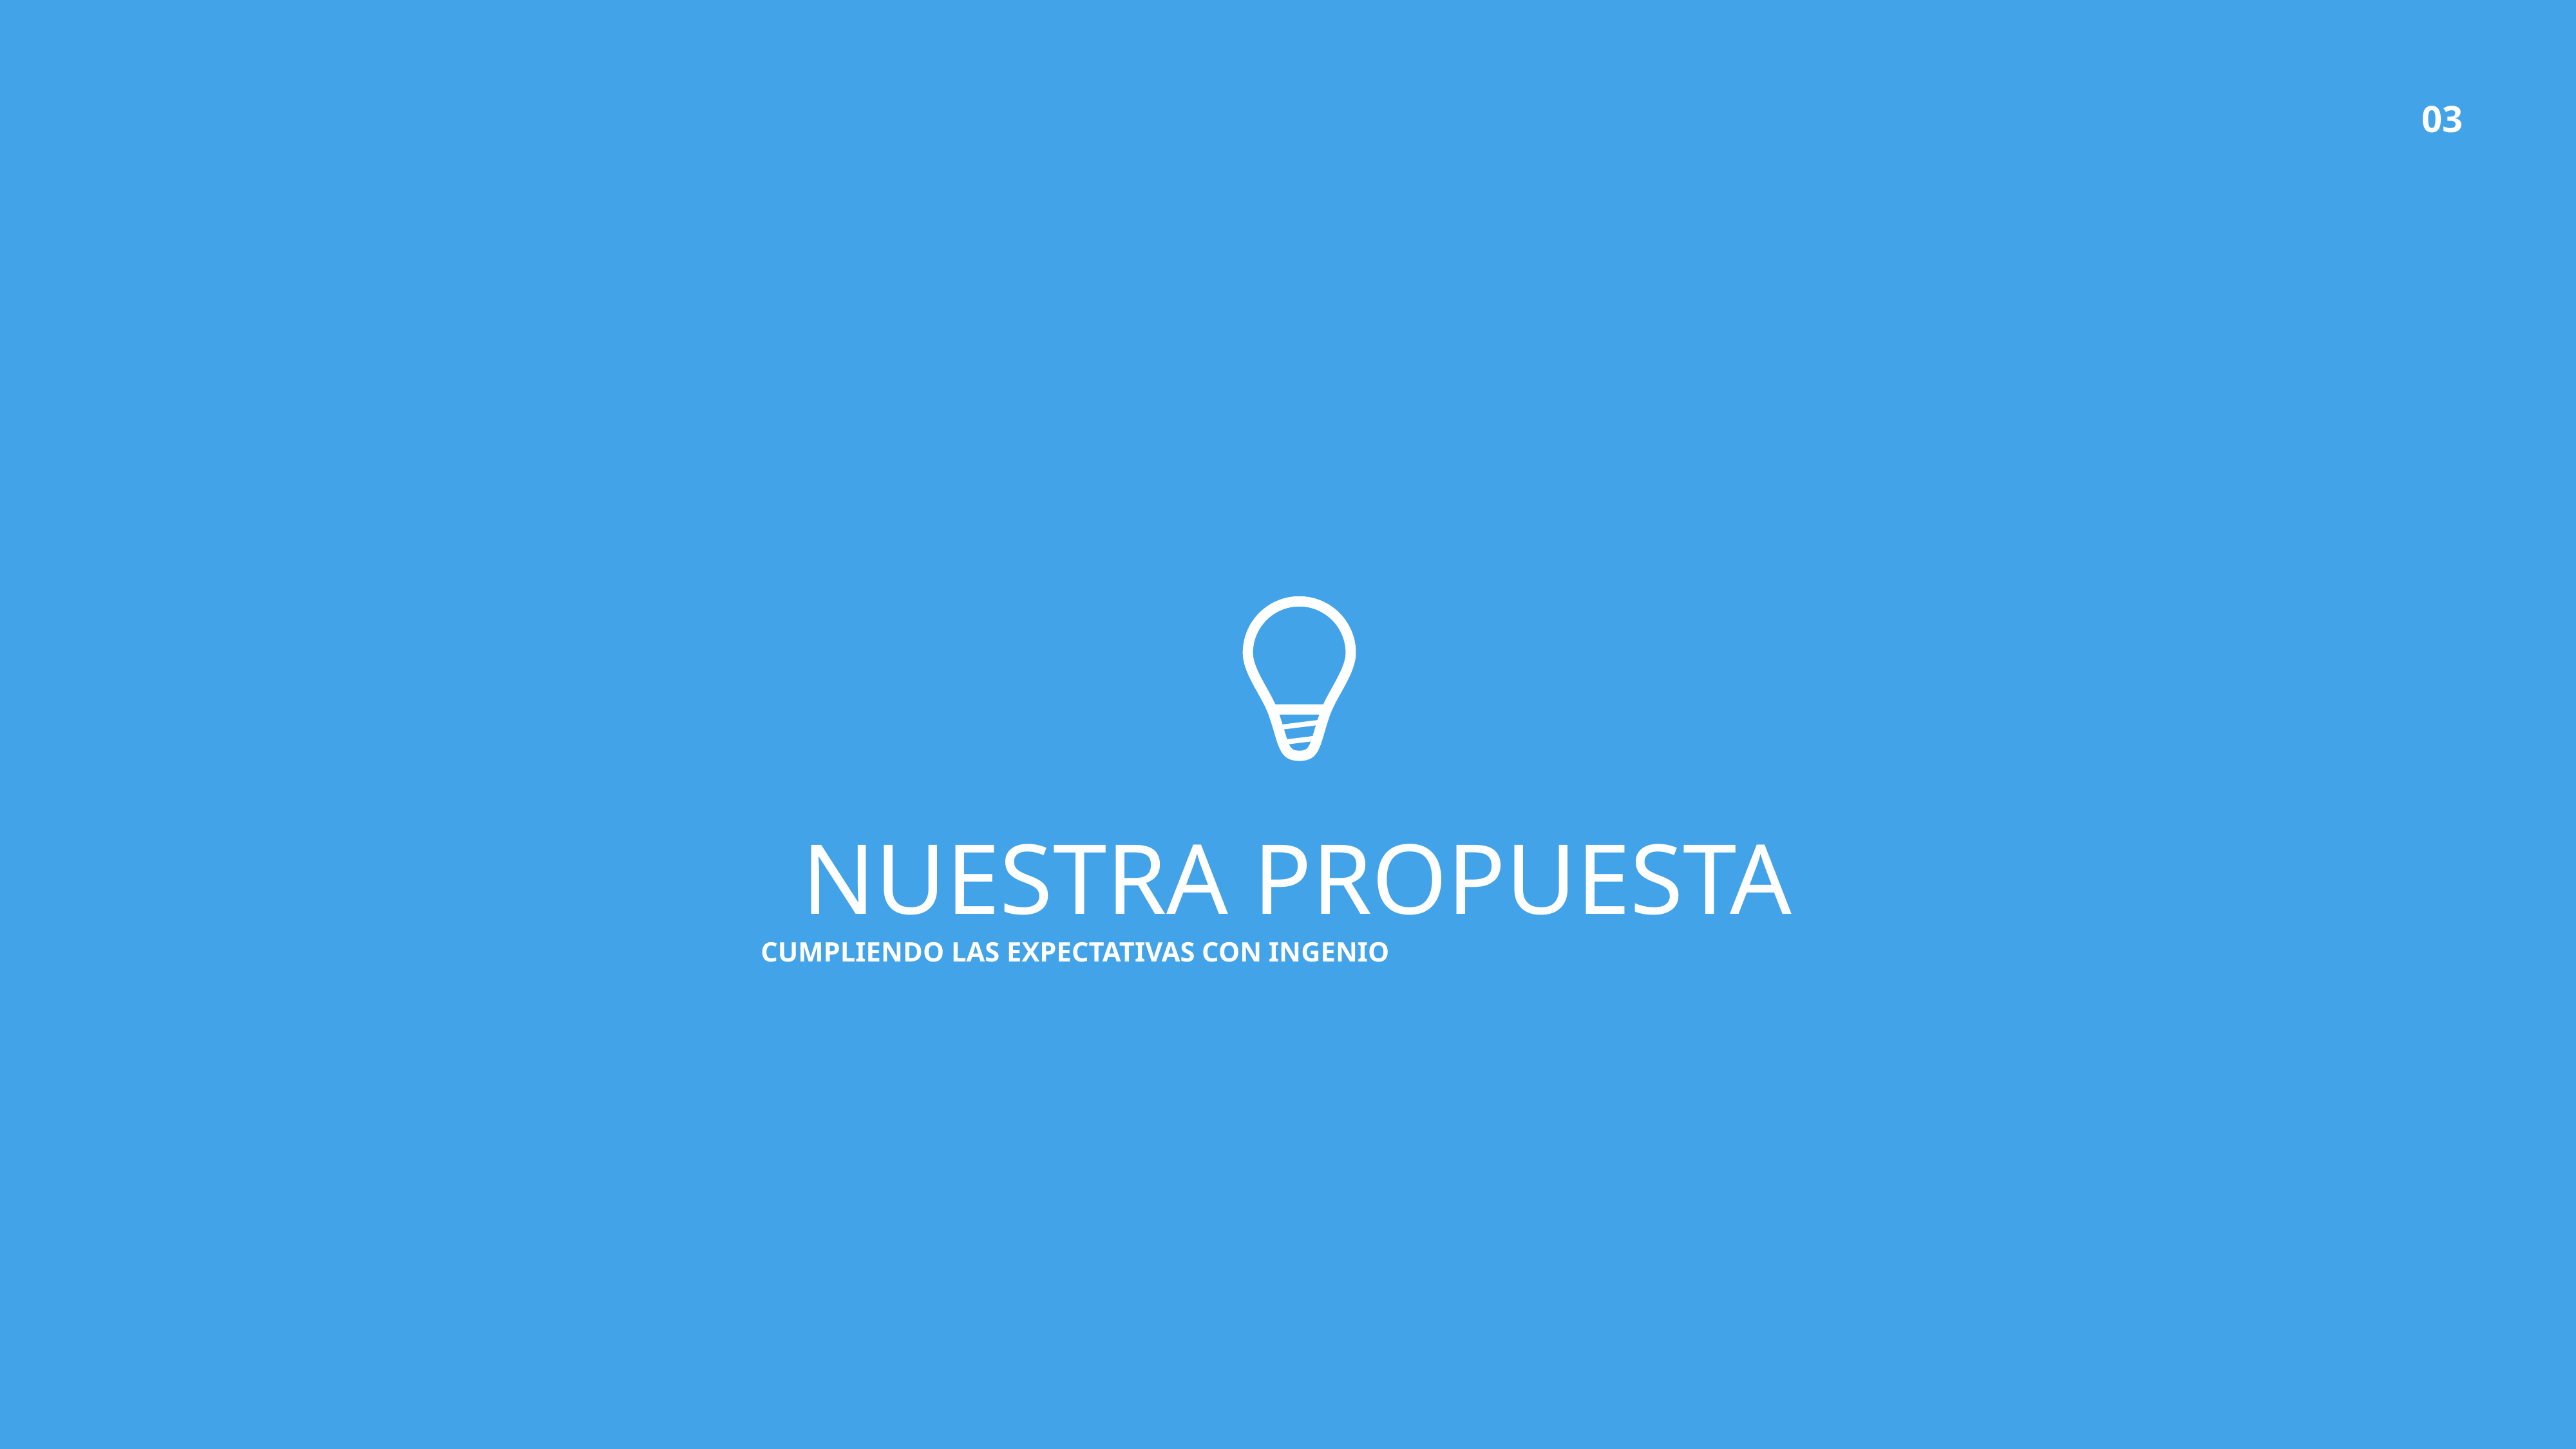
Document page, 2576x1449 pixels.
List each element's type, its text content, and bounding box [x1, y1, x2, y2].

text_box 03 [2416, 91, 2469, 146]
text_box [744, 513, 1851, 973]
